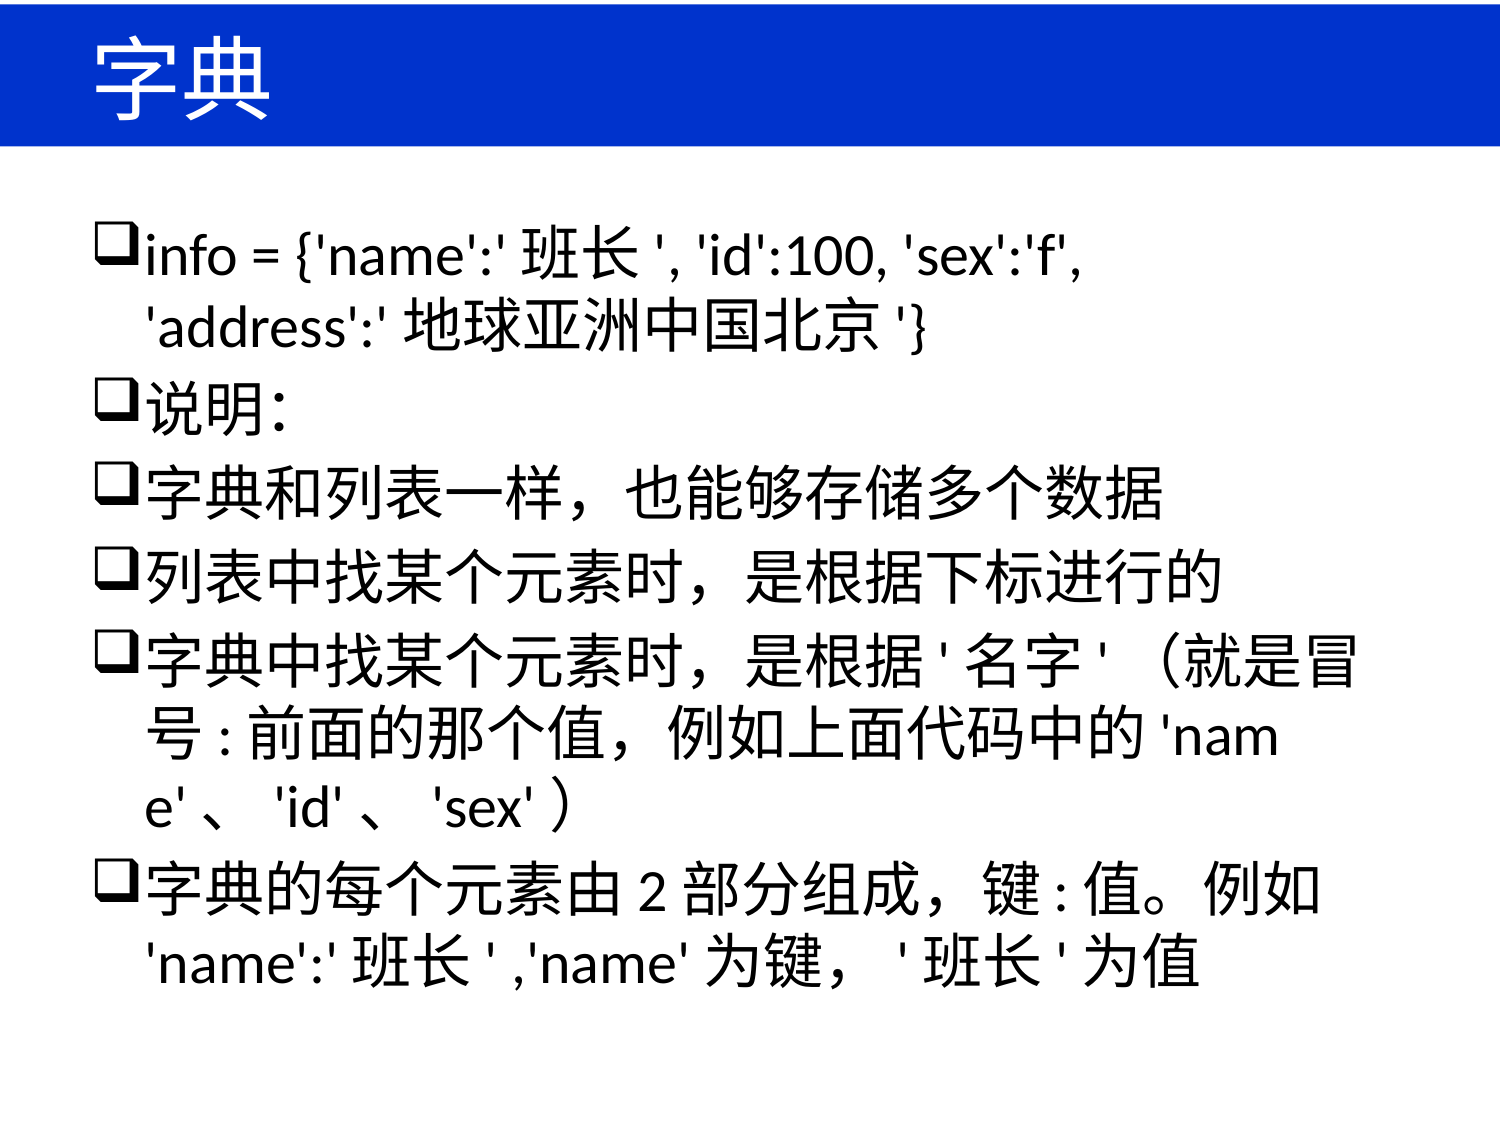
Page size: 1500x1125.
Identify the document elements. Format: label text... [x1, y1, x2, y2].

title 字典 [75, 18, 1425, 135]
list info = {'name':'班长', 'id':100, 'sex':'f', 'address':'地球亚洲中国北京'} 说明： 字典和列表一样，也能够存储多个数据 列表中找某个元素时，是根据下标进行的 字典中找某个元素时，是根据'名字'（就是冒号:前面的那个值，例如上面代码中的'name'、'id'、'sex'） 字典的每个元素由2部分组成，键:值。例如 'name':'班长' ,'name'为键，'班长'为值 [75, 207, 1425, 1005]
